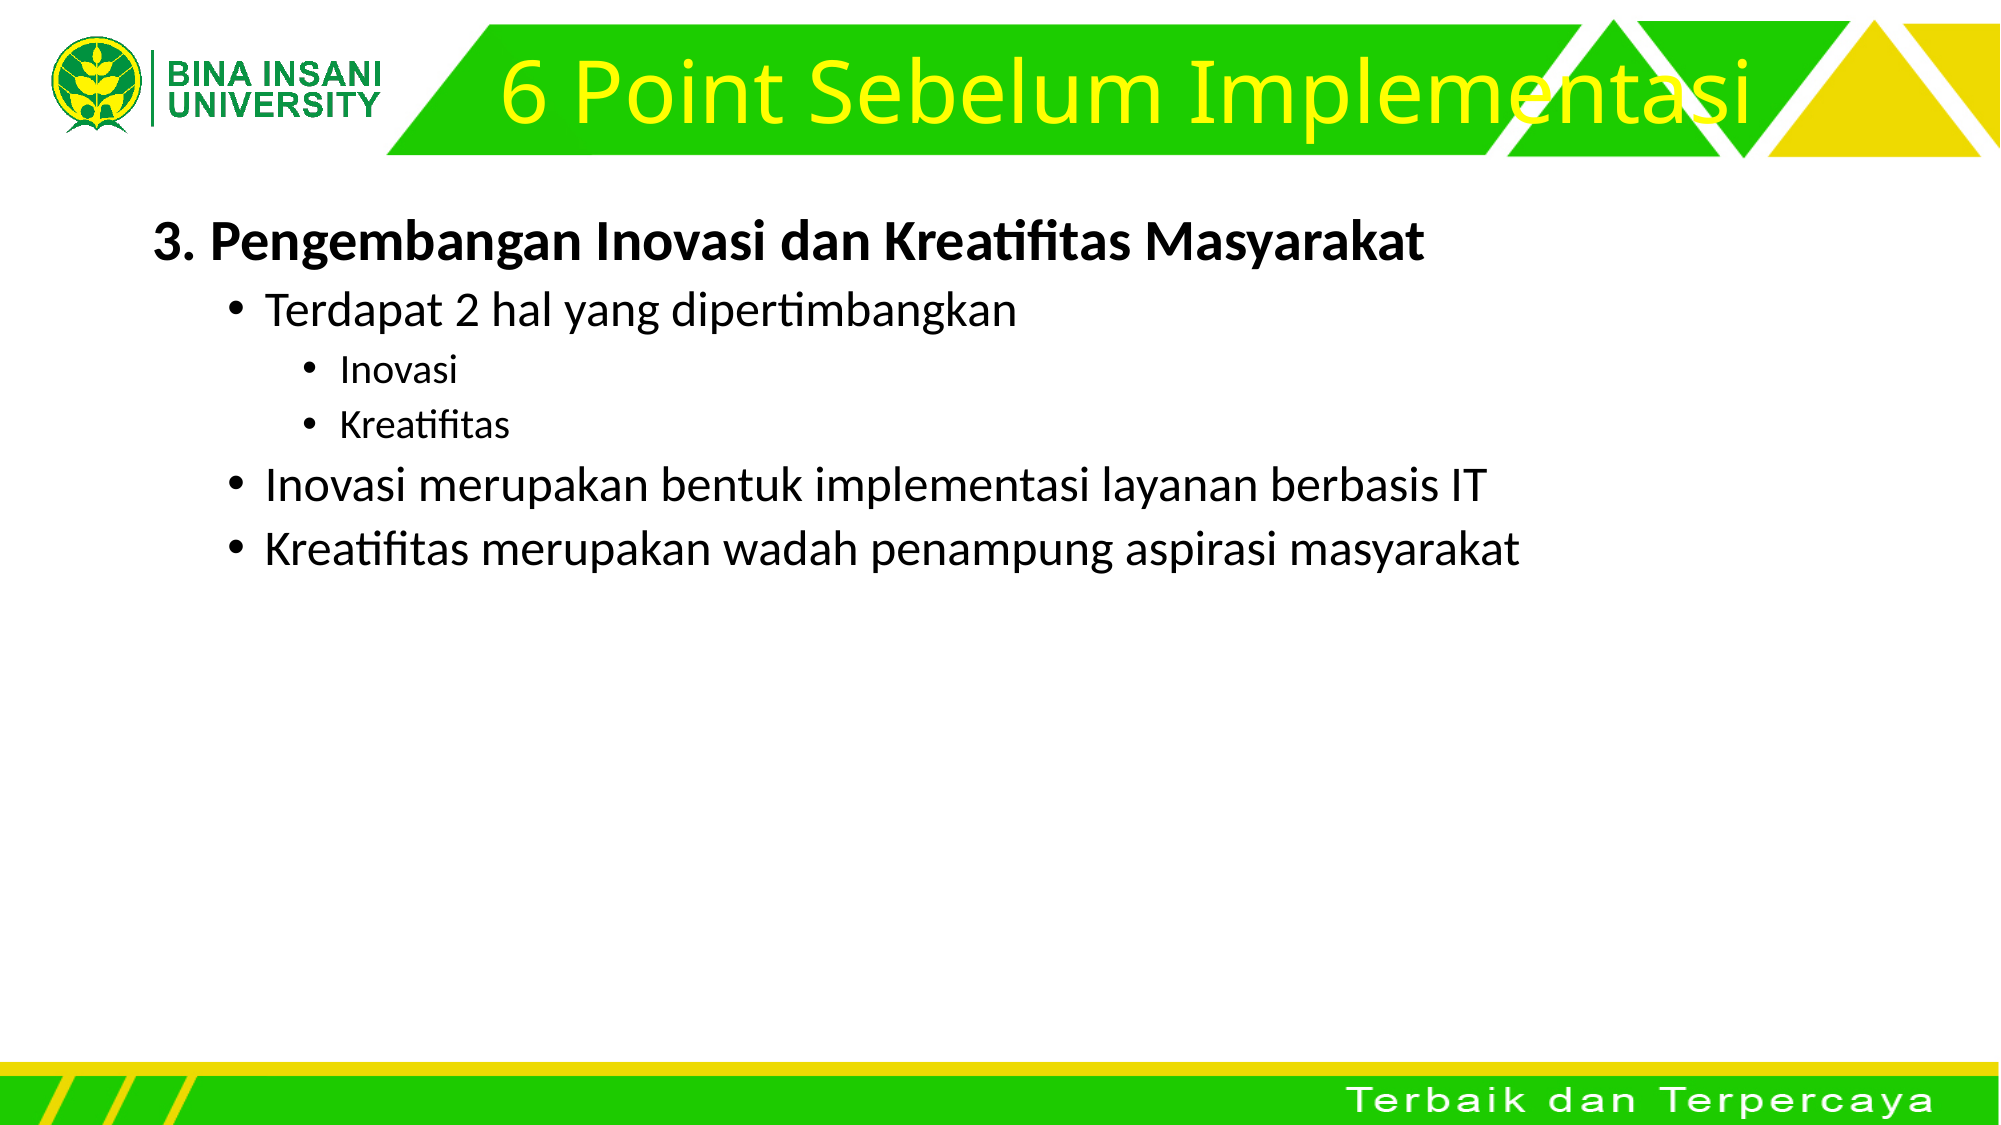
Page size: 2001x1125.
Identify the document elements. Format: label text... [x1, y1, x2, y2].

list 3. Pengembangan Inovasi dan Kreatifitas Masyarakat Terdapat 2 hal yang dipertimbangkan Inovasi Kreatifitas Inovasi merupakan bentuk implementasi layanan berbasis IT Kreatifitas merupakan wadah penampung aspirasi masyarakat [137, 202, 1863, 1014]
title 6 Point Sebelum Implementasi [484, 40, 1860, 150]
picture [0, 0, 2000, 1125]
